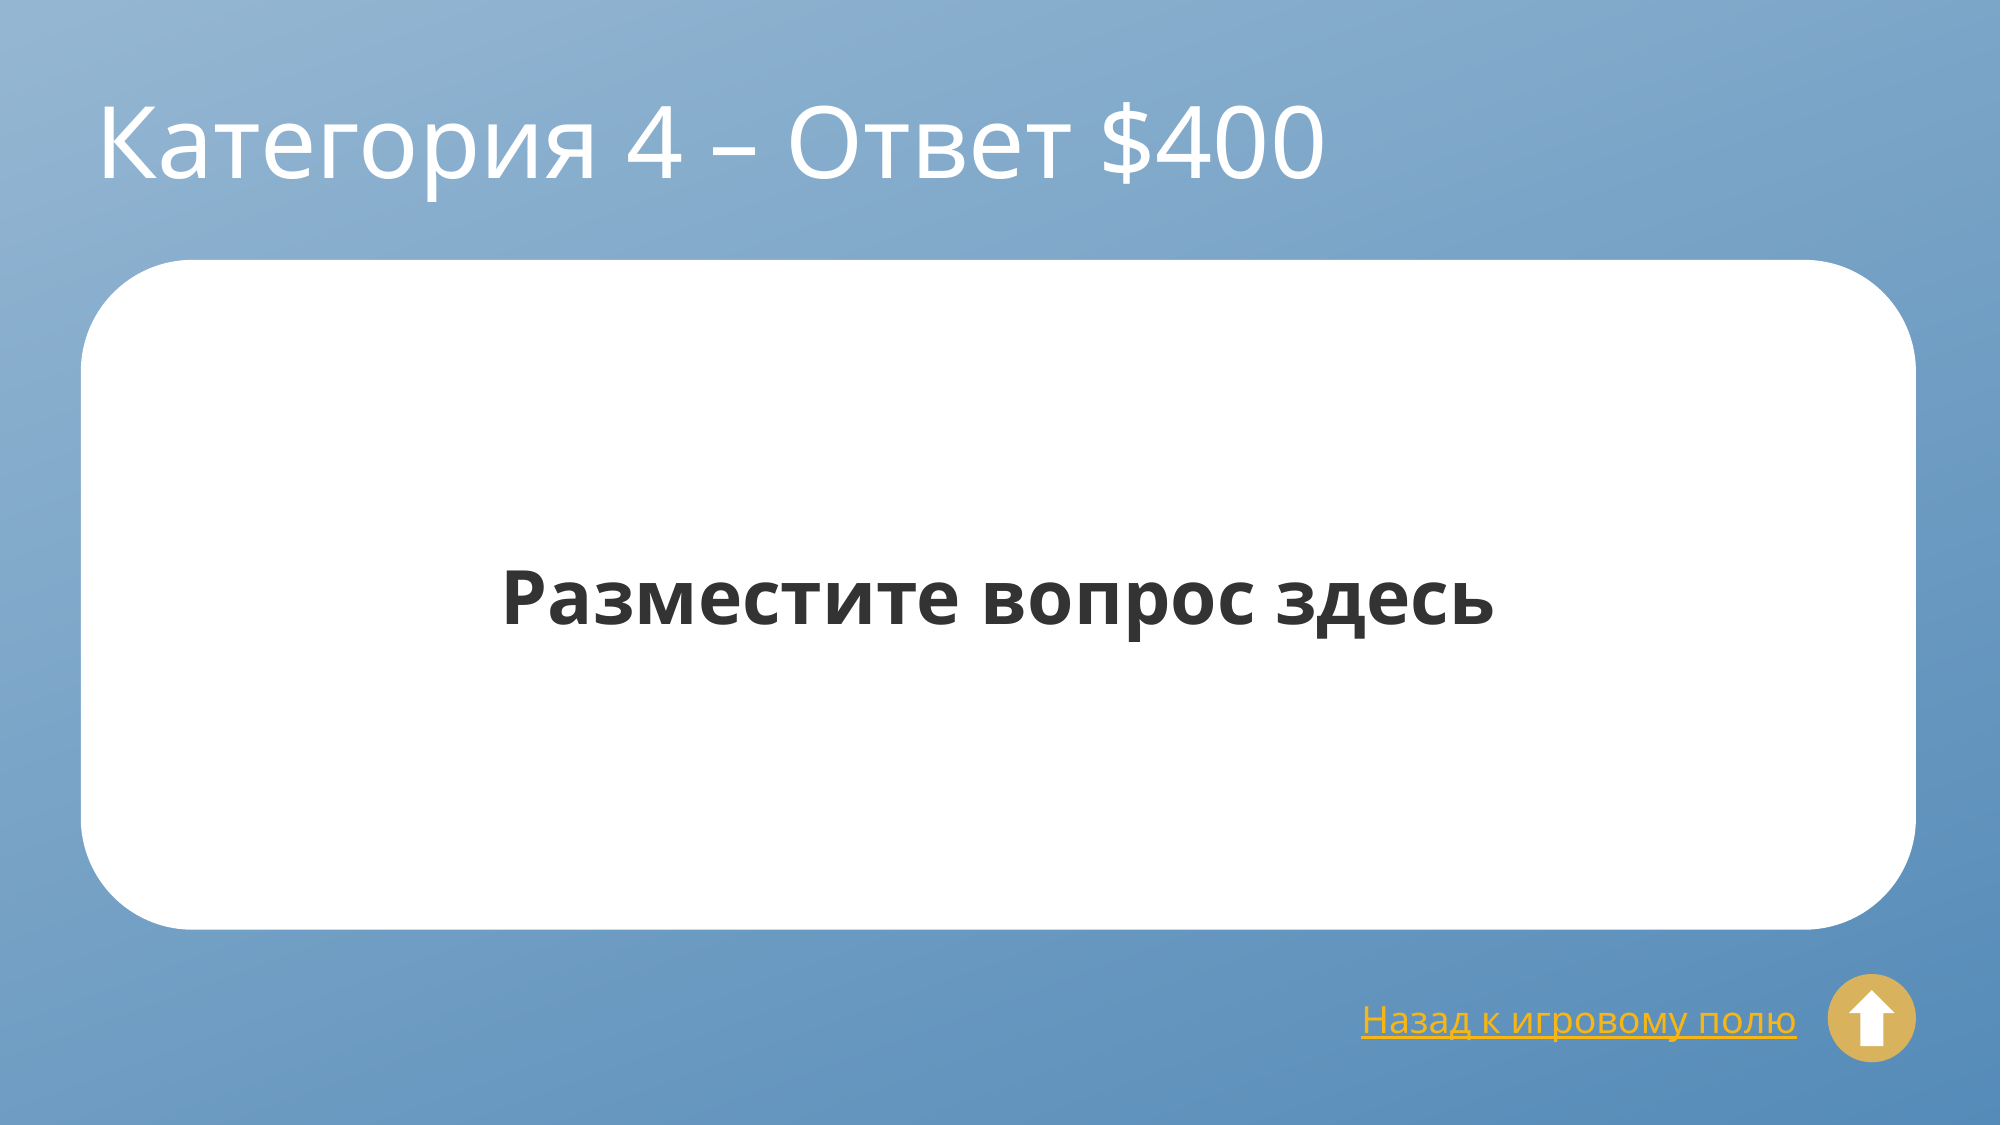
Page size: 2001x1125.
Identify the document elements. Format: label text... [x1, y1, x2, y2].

text_box [1846, 988, 1898, 1048]
title Категория 4 – Ответ $400 [80, 37, 1806, 255]
text_box Назад к игровому полю [1230, 988, 1813, 1055]
text_box [1826, 972, 1918, 1064]
text_box Разместите вопрос здесь [79, 258, 1917, 931]
